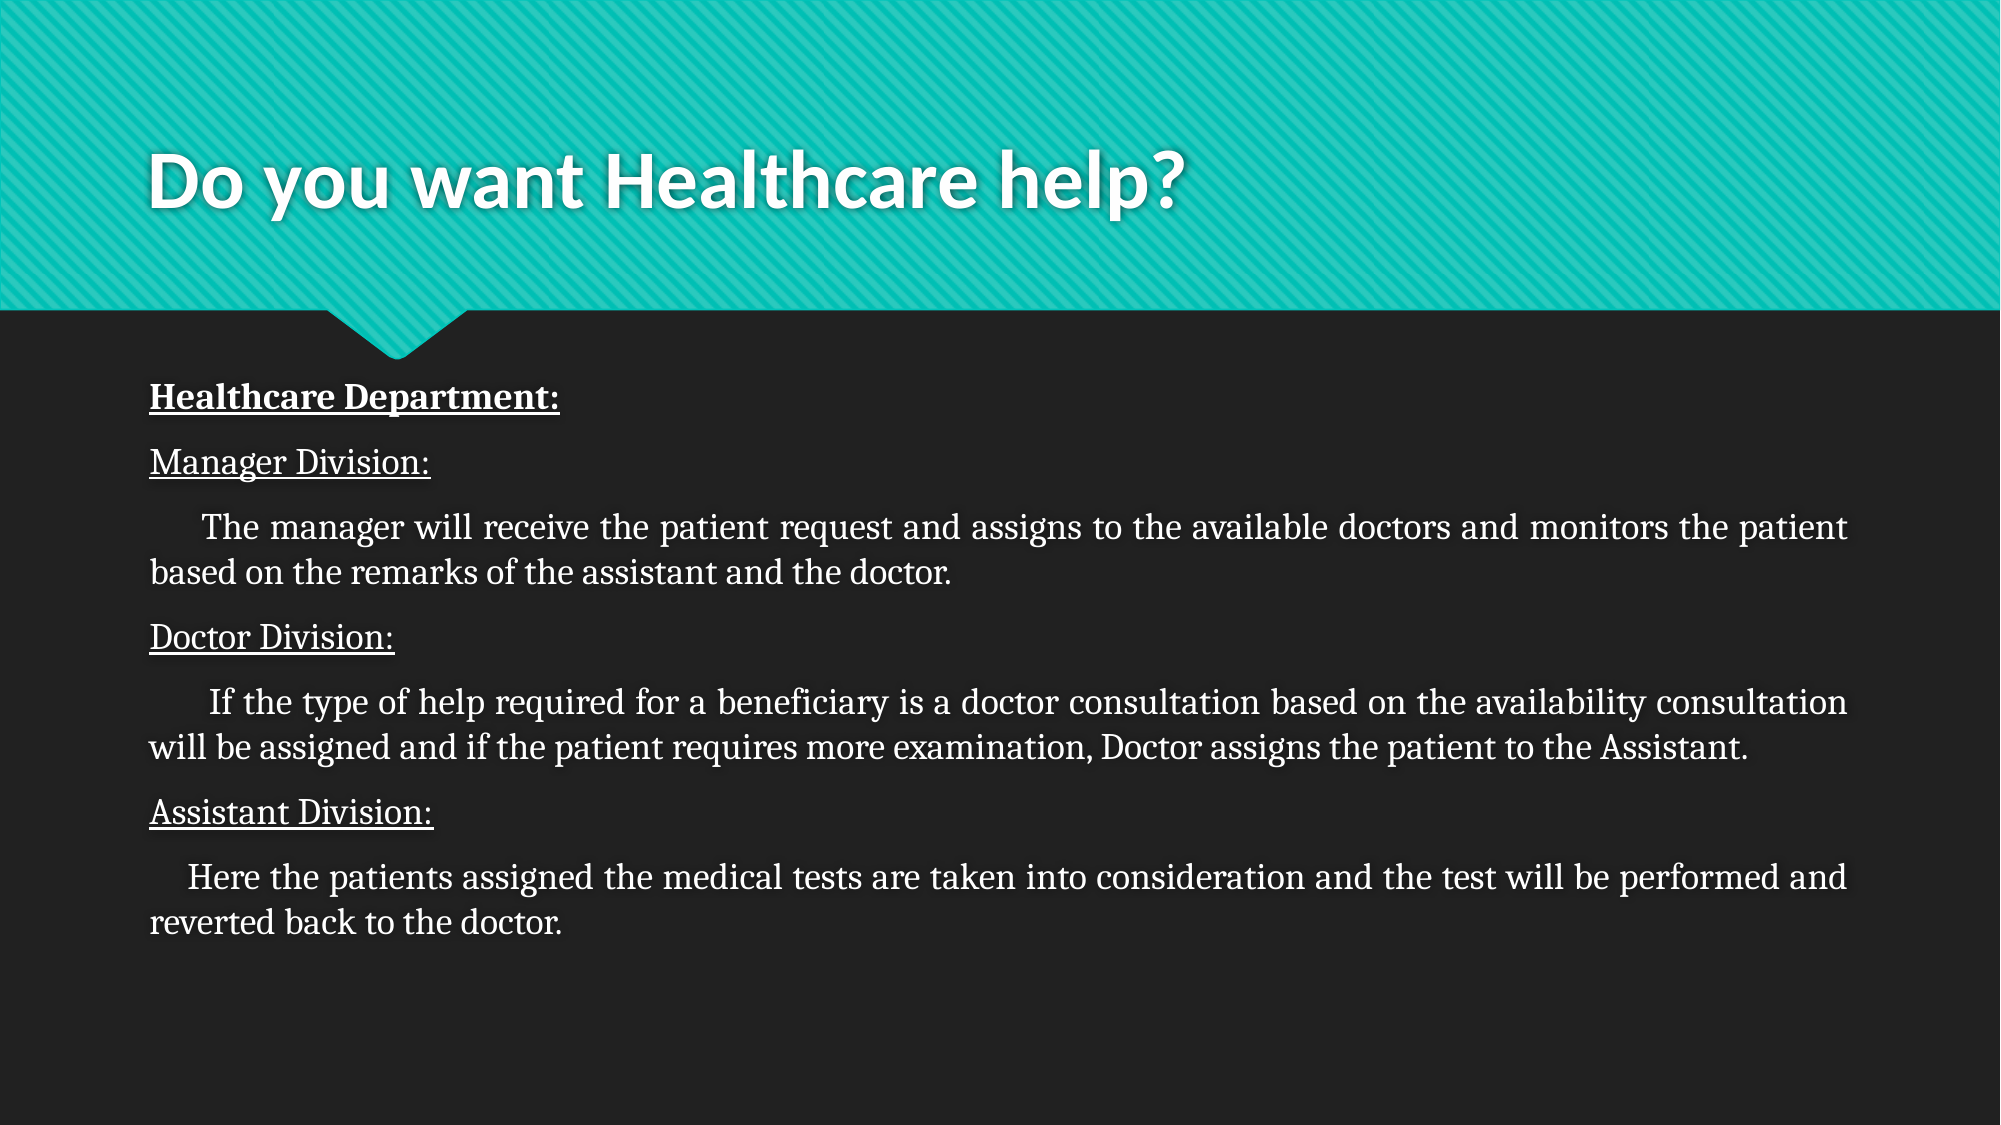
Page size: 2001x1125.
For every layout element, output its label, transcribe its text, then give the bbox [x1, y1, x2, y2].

title Do you want Healthcare help? [132, 73, 1868, 233]
list Healthcare Department: Manager Division: The manager will receive the patient request and assigns to the available doctors and monitors the patient based on the remarks of the assistant and the doctor. Doctor Division: If the type of help required for a beneficiary is a doctor consultation based on the availability consultation will be assigned and if the patient requires more examination, Doctor assigns the patient to the Assistant. Assistant Division: Here the patients assigned the medical tests are taken into consideration and the test will be performed and reverted back to the doctor. [134, 364, 1866, 962]
